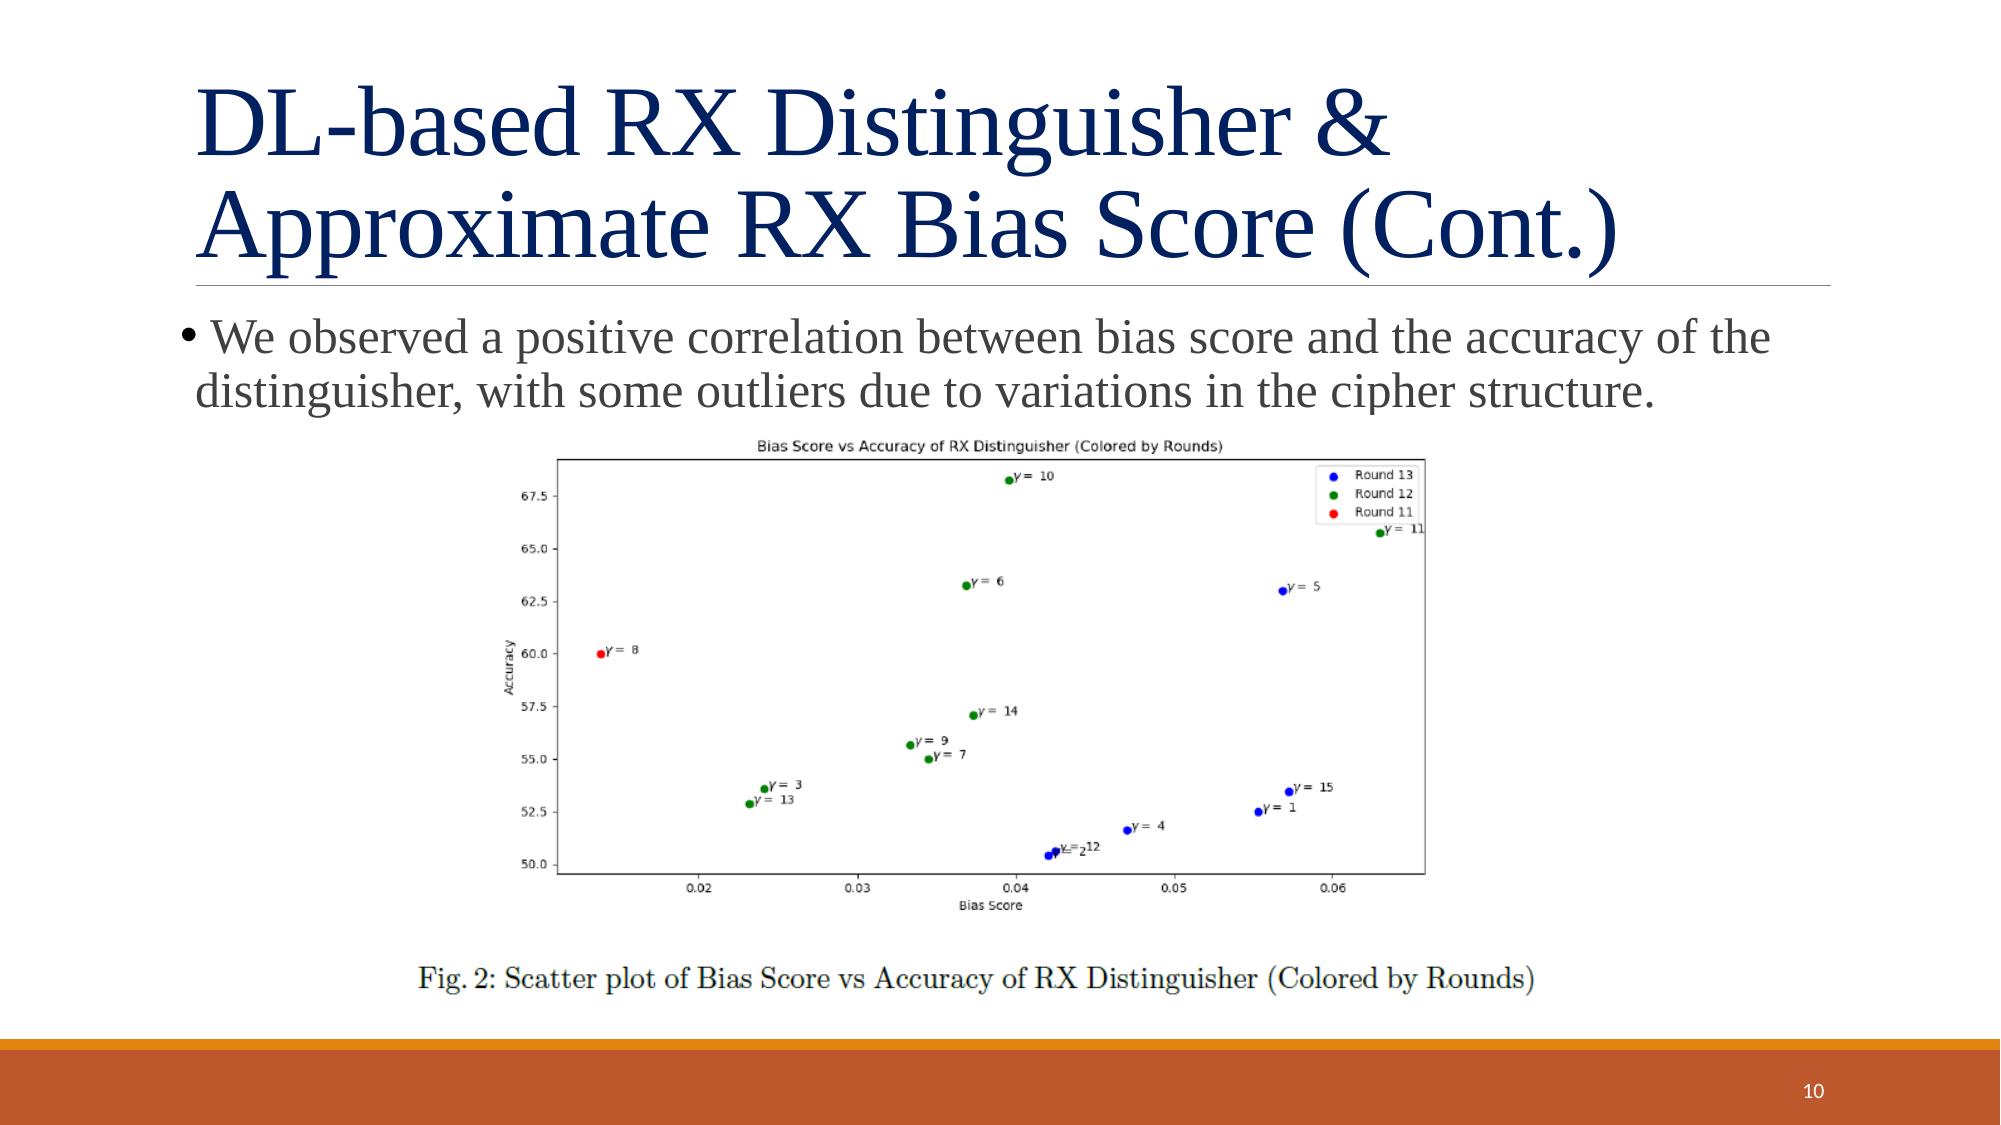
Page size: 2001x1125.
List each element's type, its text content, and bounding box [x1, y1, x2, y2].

slide_number 10 [1624, 1059, 1840, 1120]
picture [409, 415, 1553, 1026]
title DL-based RX Distinguisher & Approximate RX Bias Score (Cont.) [180, 47, 1830, 285]
list We observed a positive correlation between bias score and the accuracy of the distinguisher, with some outliers due to variations in the cipher structure. [180, 302, 1830, 963]
